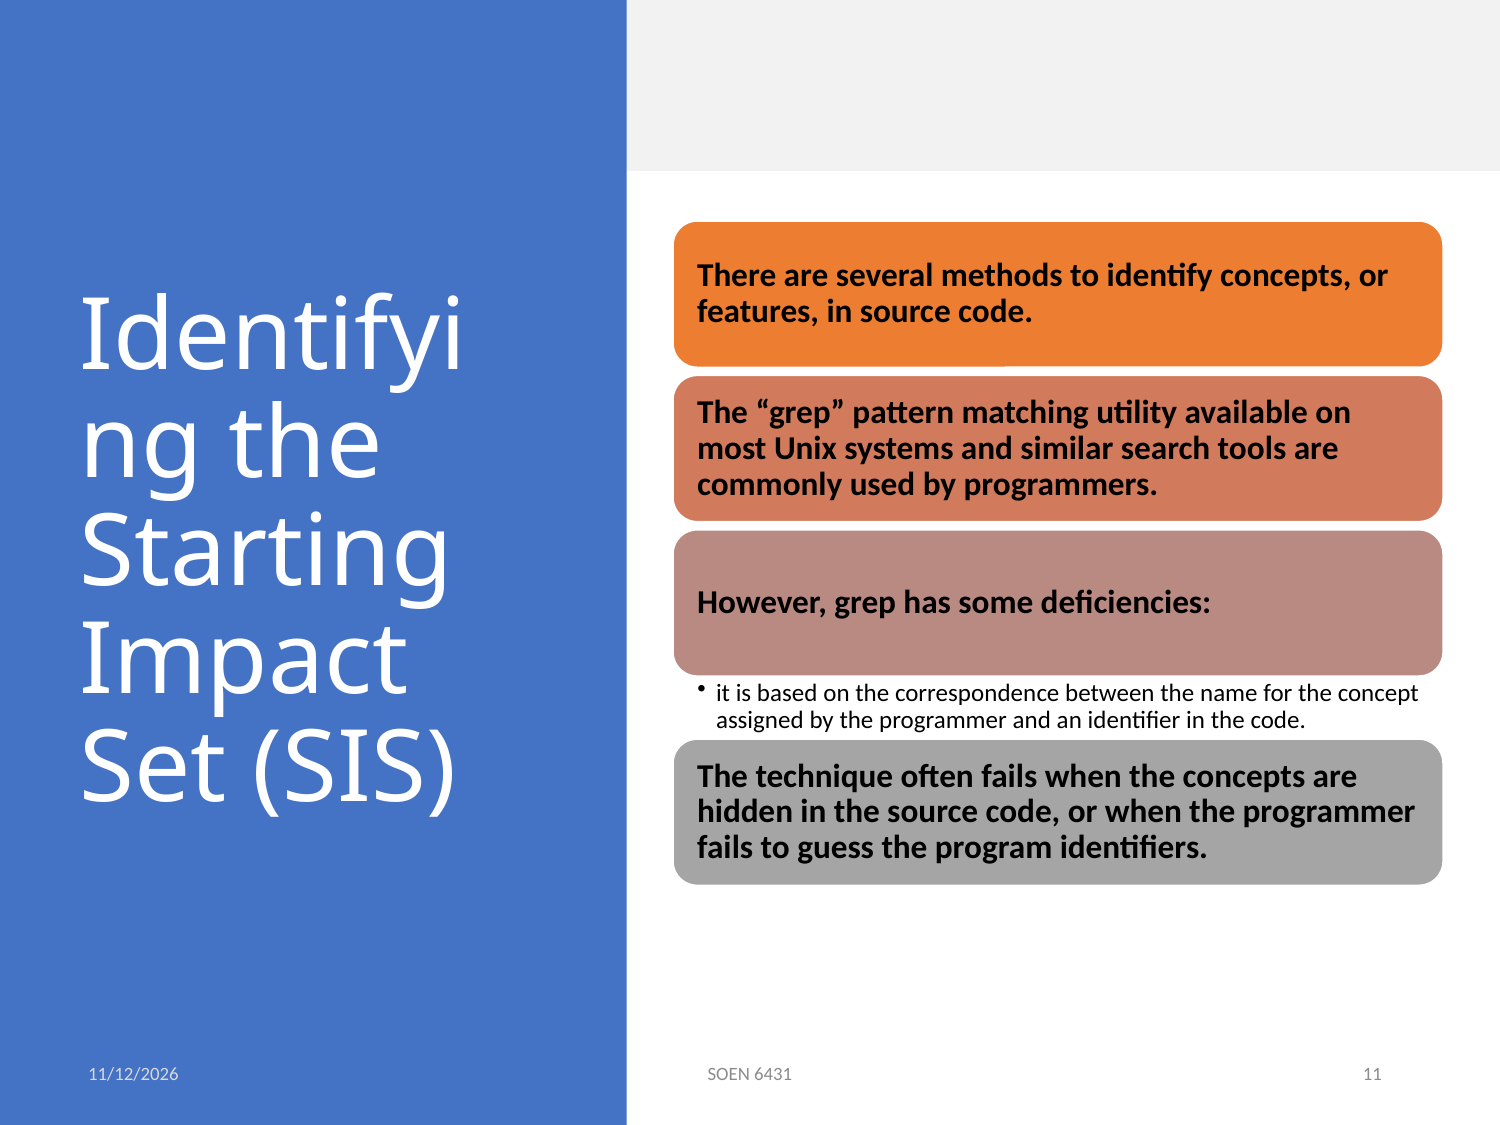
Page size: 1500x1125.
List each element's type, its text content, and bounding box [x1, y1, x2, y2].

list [672, 101, 1444, 1005]
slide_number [73, 1042, 411, 1103]
footer SOEN 6431 [496, 1042, 1004, 1103]
title Identifying the Starting Impact Set (SIS) [64, 101, 534, 1005]
slide_number 11 [1059, 1042, 1397, 1103]
text_box [0, 0, 628, 1125]
